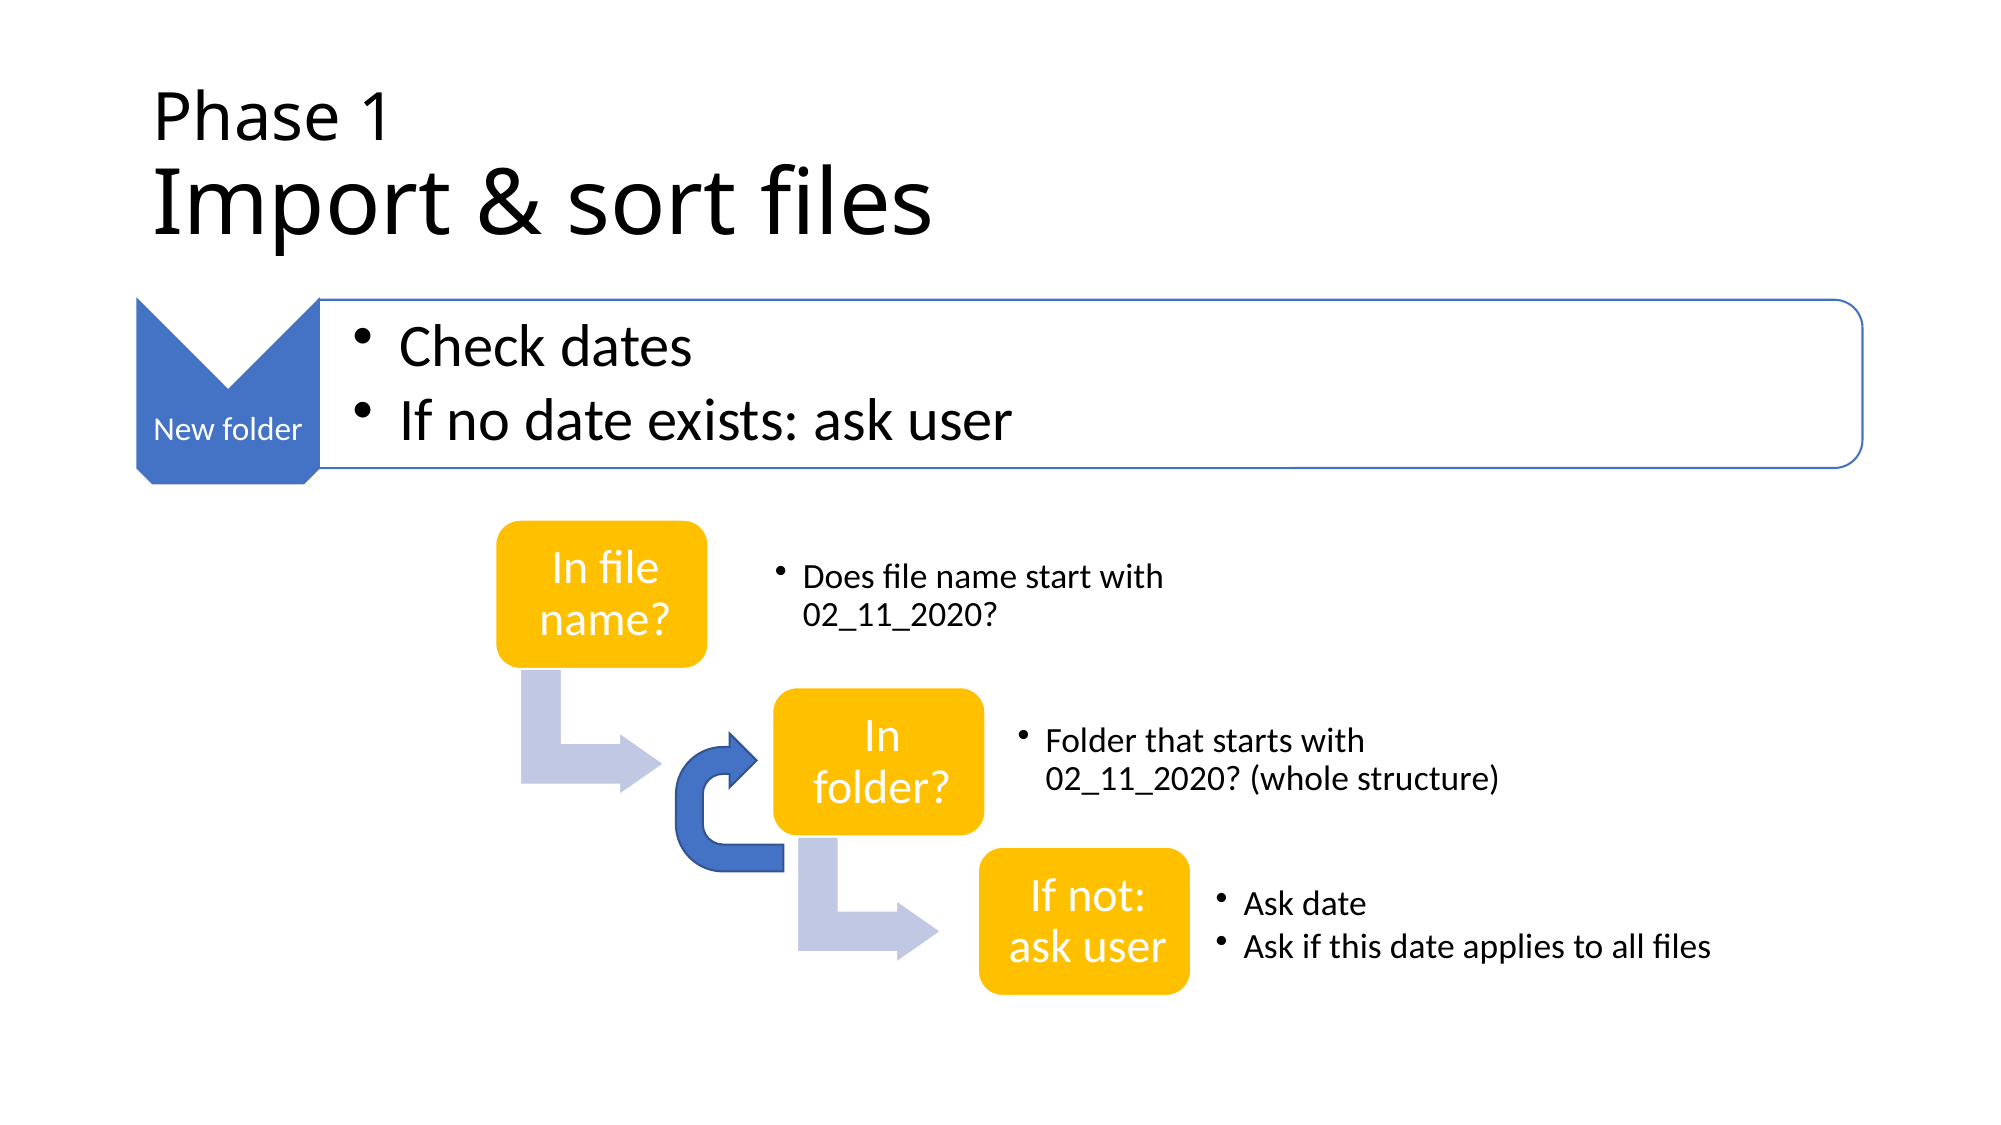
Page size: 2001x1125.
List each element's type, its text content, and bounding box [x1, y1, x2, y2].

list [137, 299, 1863, 1014]
text_box [98, 484, 1901, 1036]
title Phase 1 Import & sort files [137, 59, 1863, 278]
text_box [333, 516, 1845, 1007]
